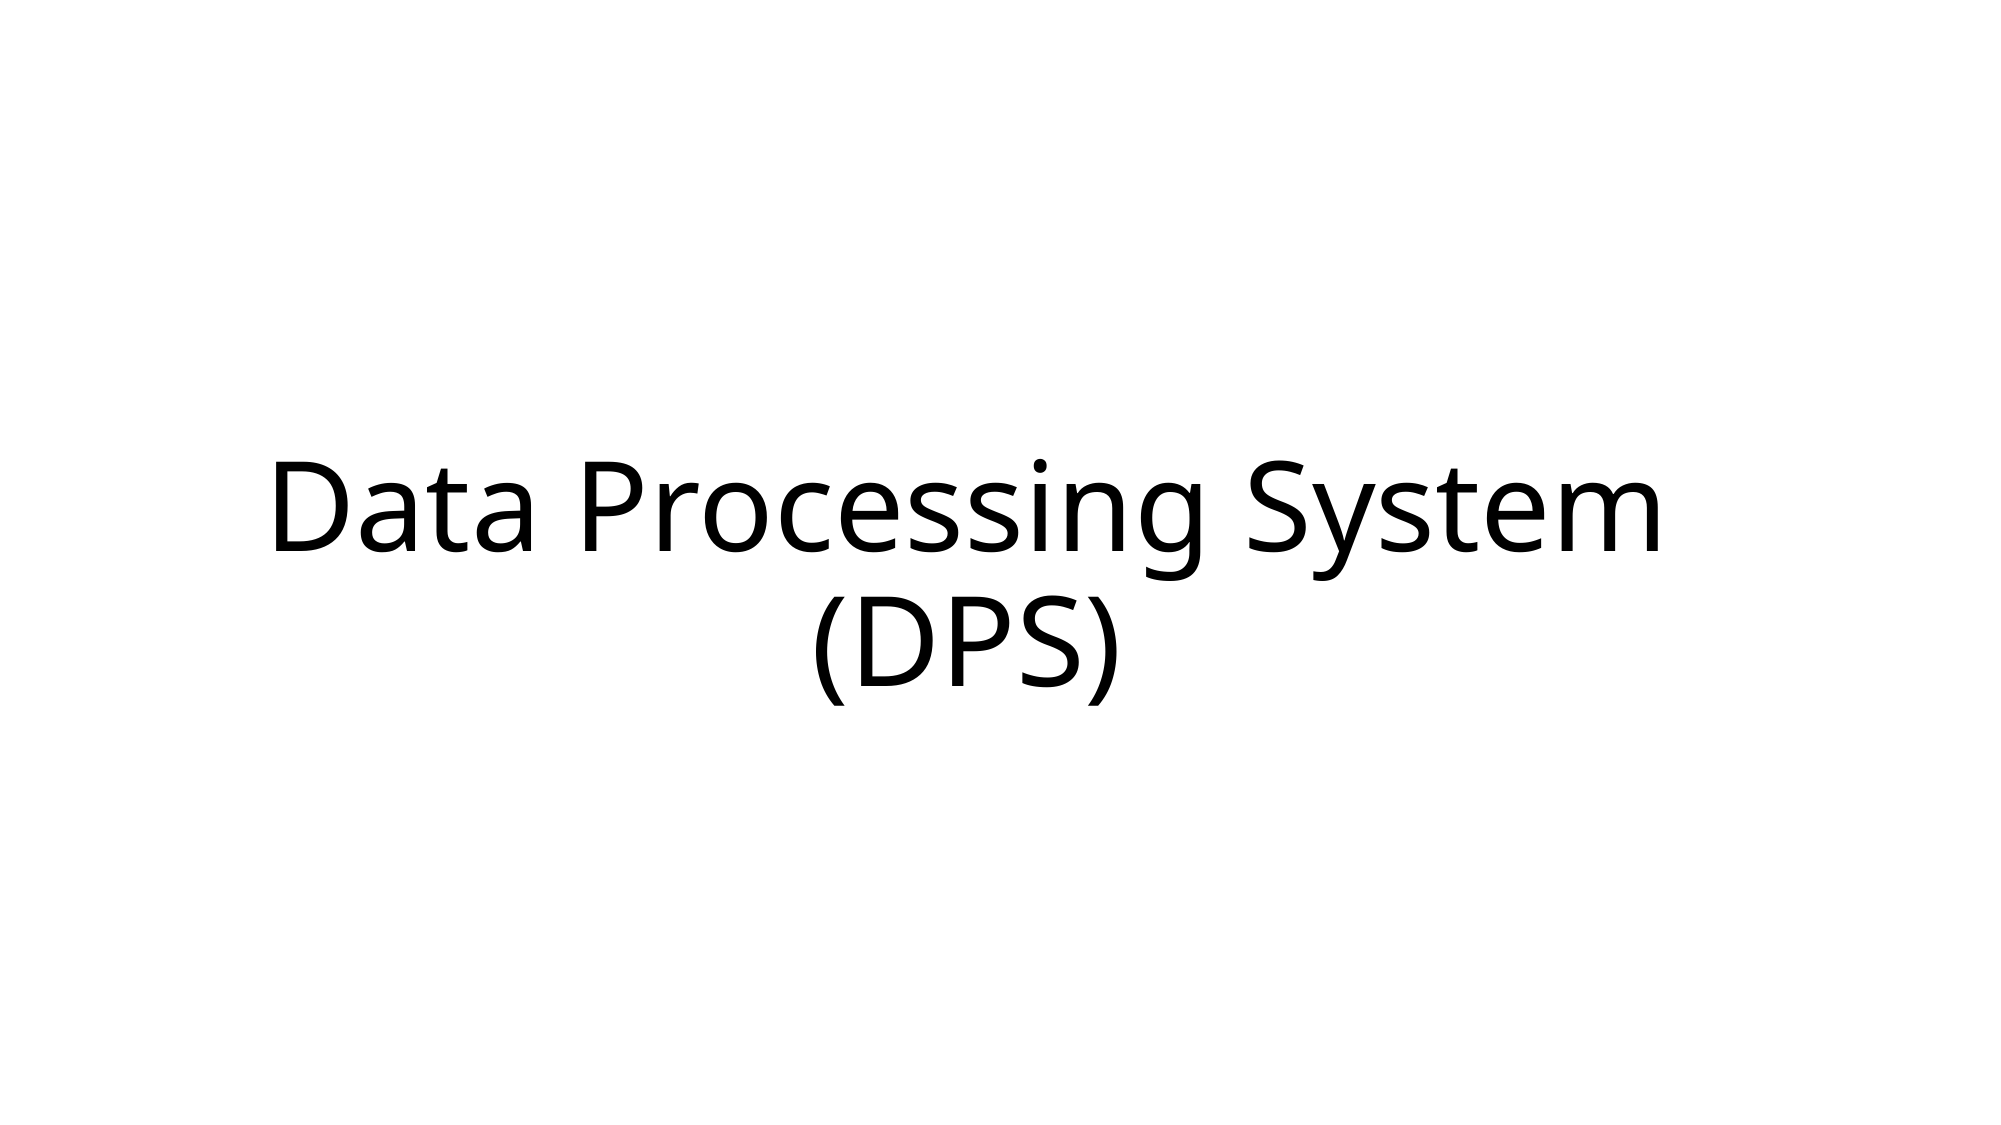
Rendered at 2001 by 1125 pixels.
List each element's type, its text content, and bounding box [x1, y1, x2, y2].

title Data Processing System (DPS) [217, 329, 1718, 722]
